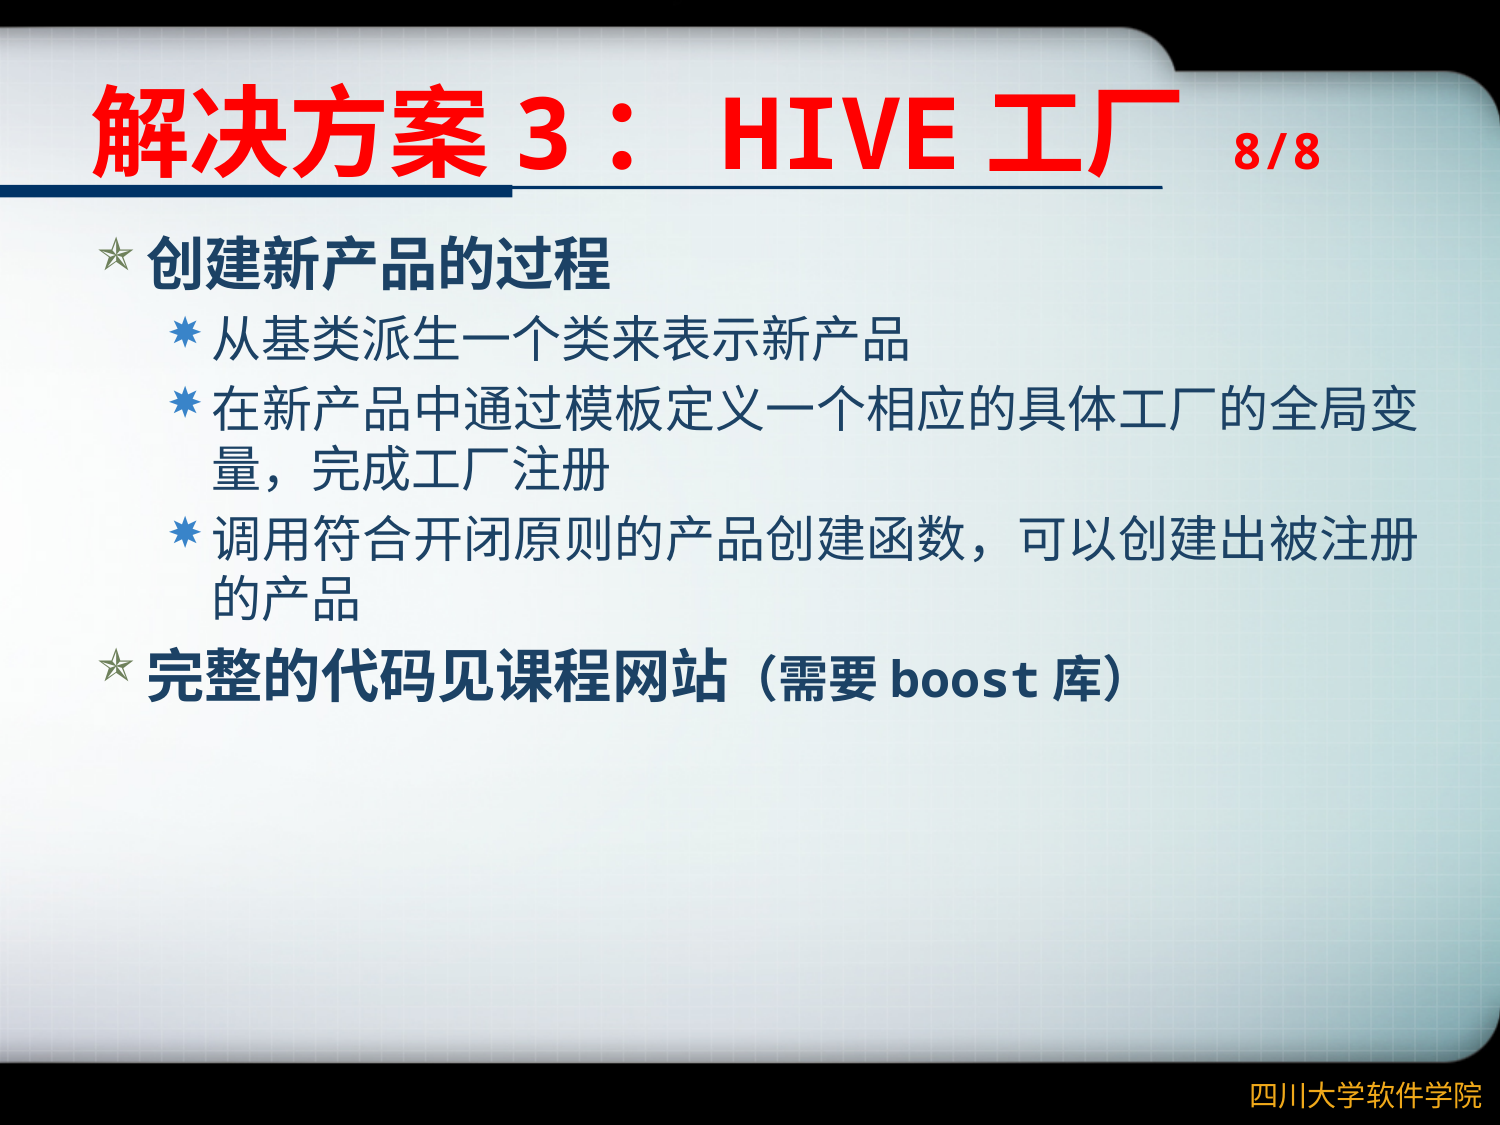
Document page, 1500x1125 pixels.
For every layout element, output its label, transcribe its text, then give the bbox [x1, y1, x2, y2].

title 解决方案3：HIVE工厂 8/8 [75, 78, 1447, 180]
picture [0, 0, 1500, 1125]
list 创建新产品的过程 从基类派生一个类来表示新产品 在新产品中通过模板定义一个相应的具体工厂的全局变量，完成工厂注册 调用符合开闭原则的产品创建函数，可以创建出被注册的产品 完整的代码见课程网站（需要boost库） [75, 219, 1436, 1059]
